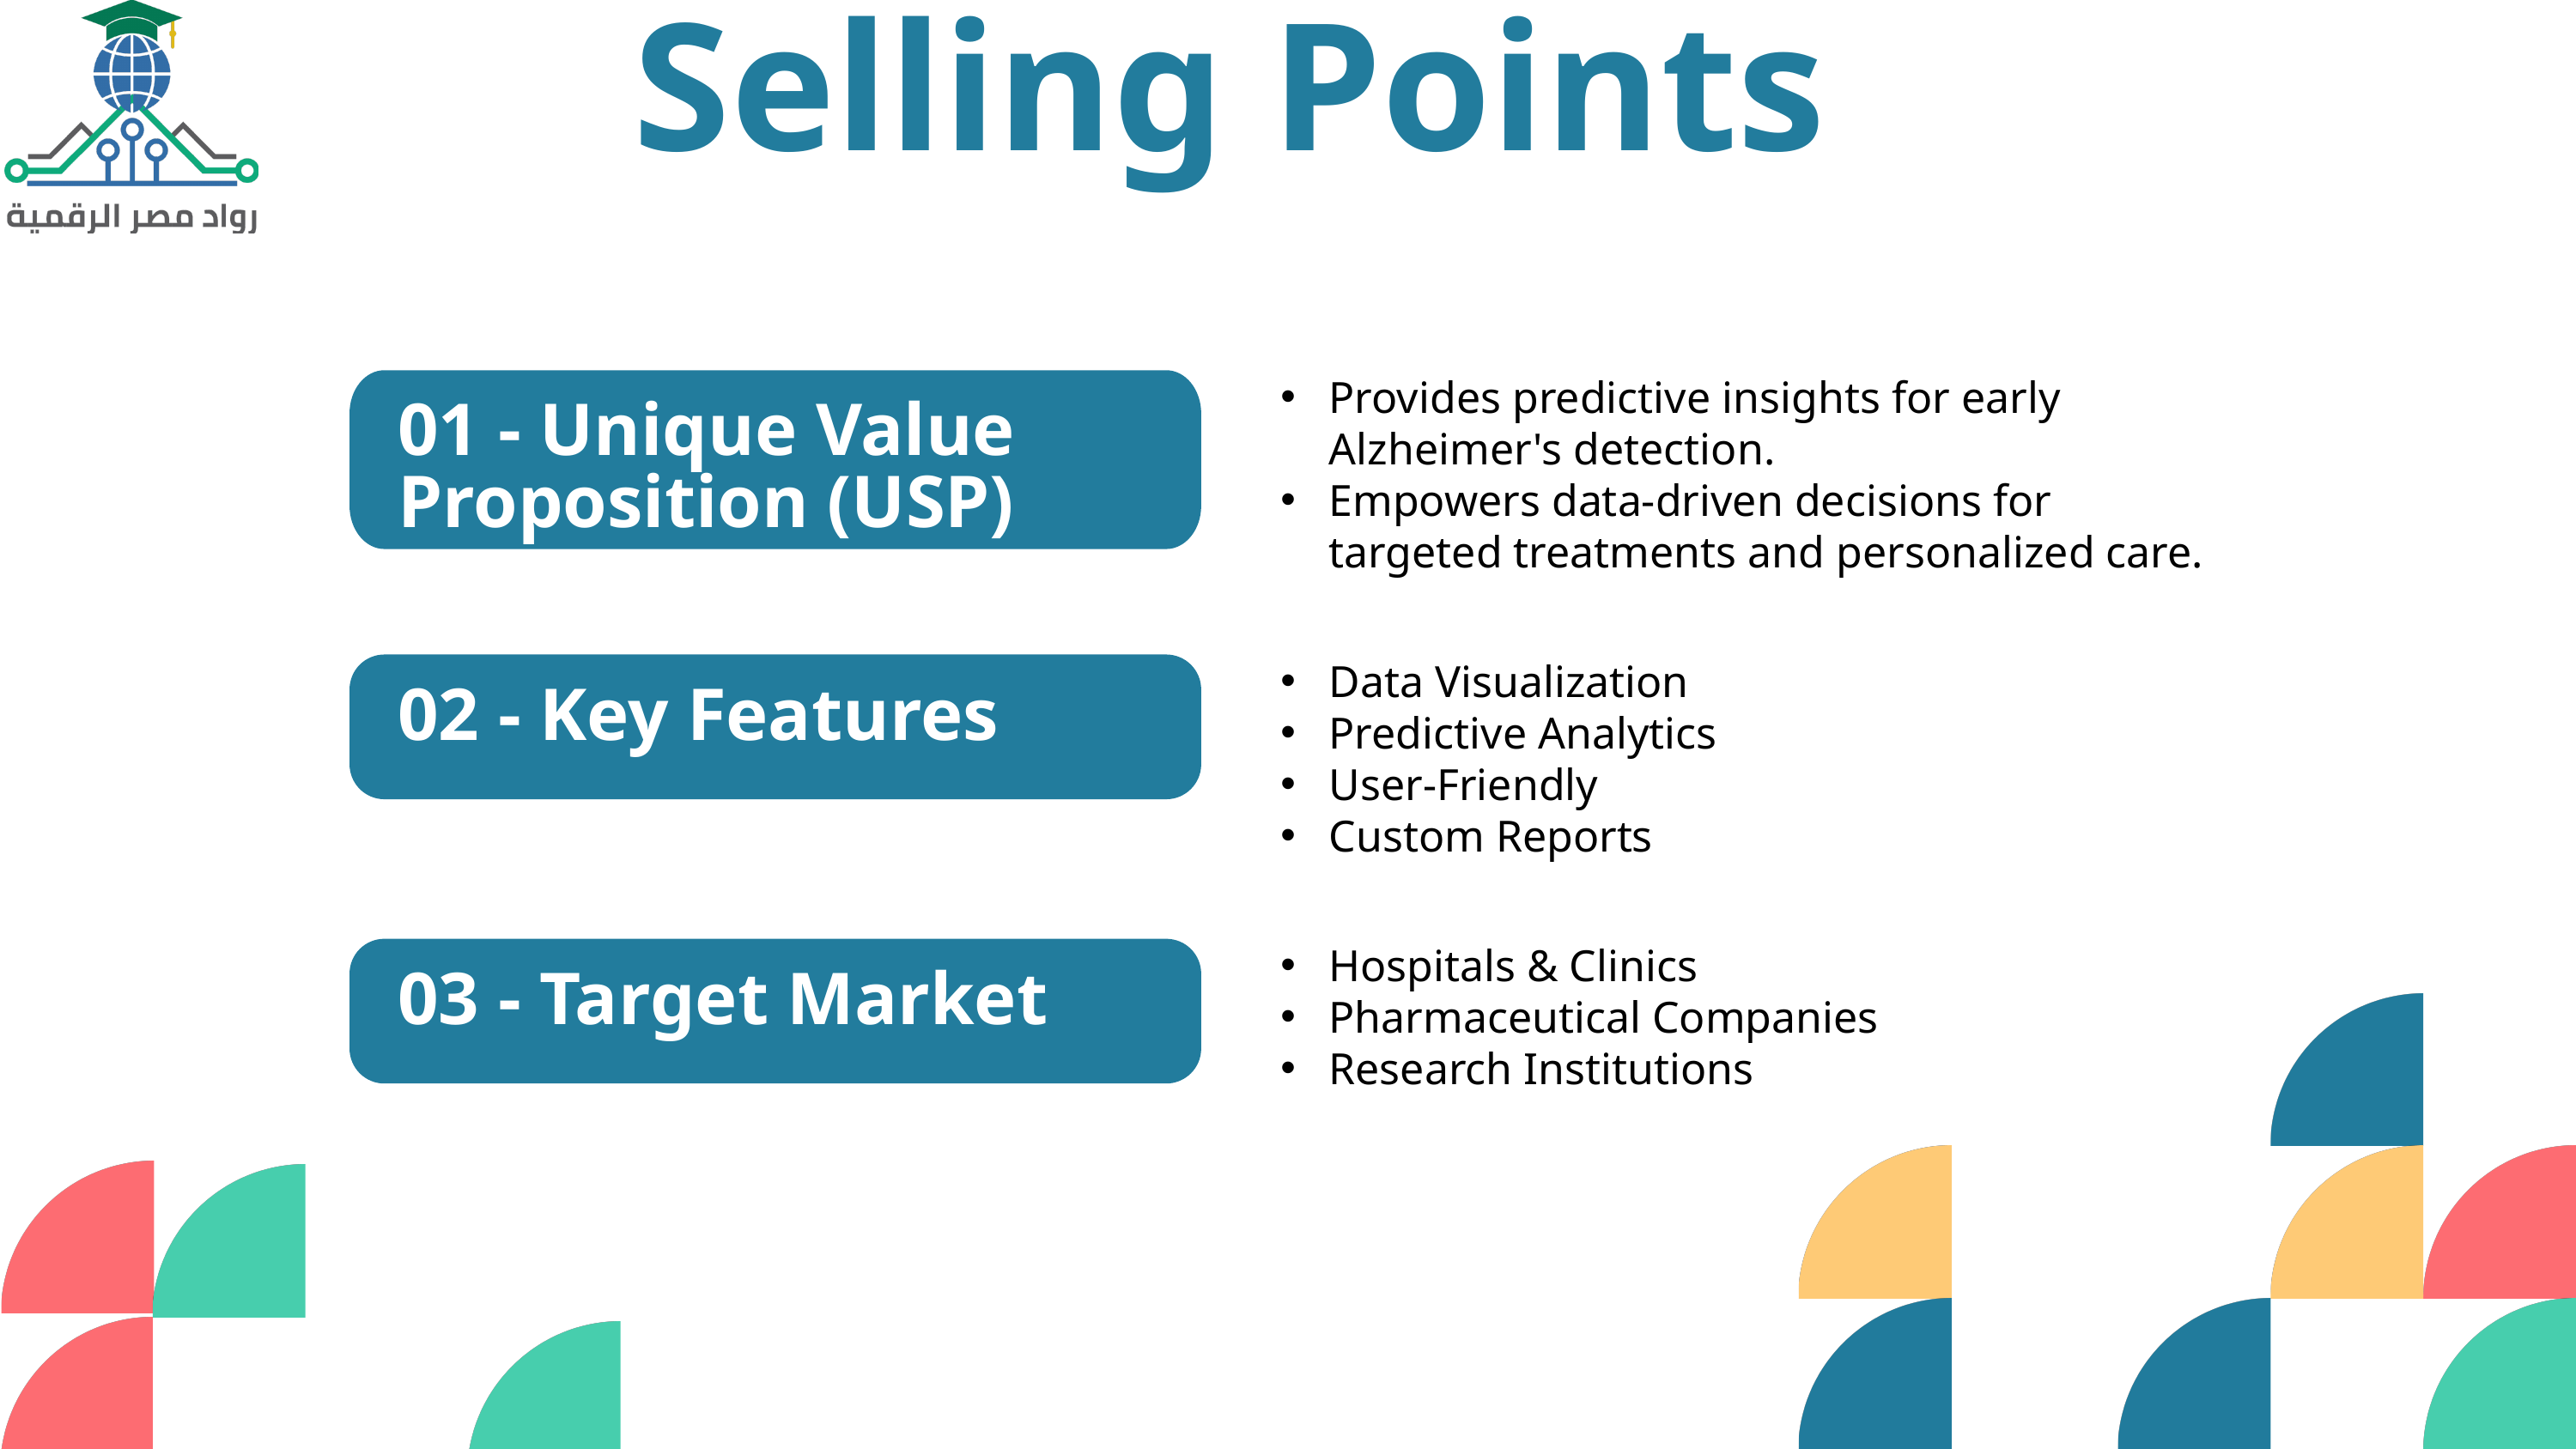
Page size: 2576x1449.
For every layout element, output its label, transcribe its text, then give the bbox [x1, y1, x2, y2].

text_box Hospitals & Clinics Pharmaceutical Companies Research Institutions [1280, 938, 2227, 1094]
text_box [0, 1317, 153, 1449]
text_box Data Visualization Predictive Analytics User-Friendly Custom Reports [1280, 654, 2227, 861]
text_box [467, 1321, 621, 1449]
text_box [1798, 1298, 1952, 1449]
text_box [349, 370, 1202, 549]
picture [3, 0, 258, 233]
text_box [2423, 1298, 2576, 1449]
text_box [2117, 1298, 2271, 1449]
text_box [1798, 1145, 1952, 1298]
text_box [2270, 1145, 2424, 1299]
text_box Provides predictive insights for early Alzheimer's detection. Empowers data-driven decisions for targeted treatments and personalized care. [1280, 370, 2227, 577]
text_box [152, 1164, 306, 1318]
text_box [1, 1161, 155, 1314]
text_box [2270, 993, 2424, 1145]
text_box Selling Points [620, 9, 1839, 187]
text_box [349, 654, 1202, 800]
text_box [349, 938, 1202, 1084]
text_box [2424, 1145, 2576, 1298]
